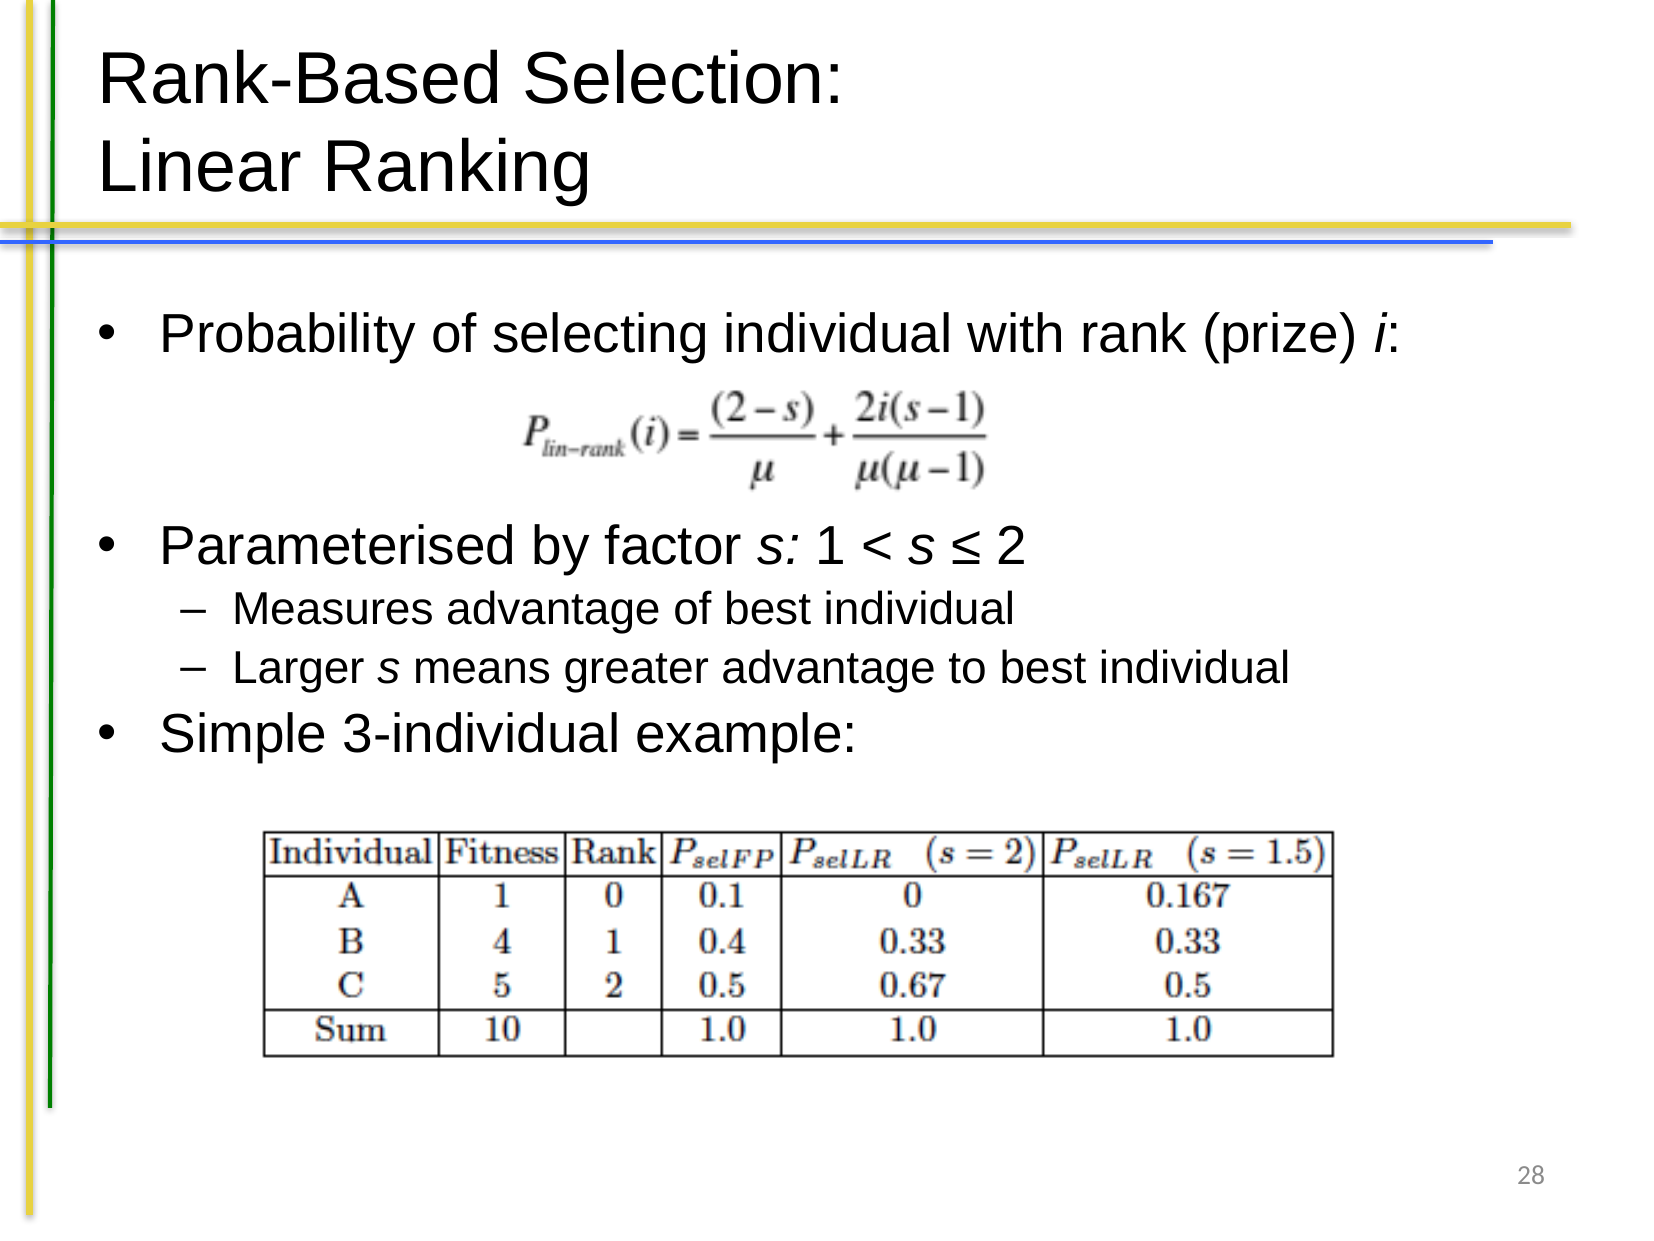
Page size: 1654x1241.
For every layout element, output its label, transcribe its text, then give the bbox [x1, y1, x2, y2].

picture [243, 818, 1353, 1074]
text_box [517, 378, 992, 496]
title Rank-Based Selection: Linear Ranking [82, 14, 1571, 220]
list Probability of selecting individual with rank (prize) i: Parameterised by factor s: 1 < s ≤ 2 Measures advantage of best individual Larger s means greater advantage to best individual Simple 3-individual example: [82, 220, 1571, 1039]
text_box 28 [1447, 1156, 1545, 1241]
